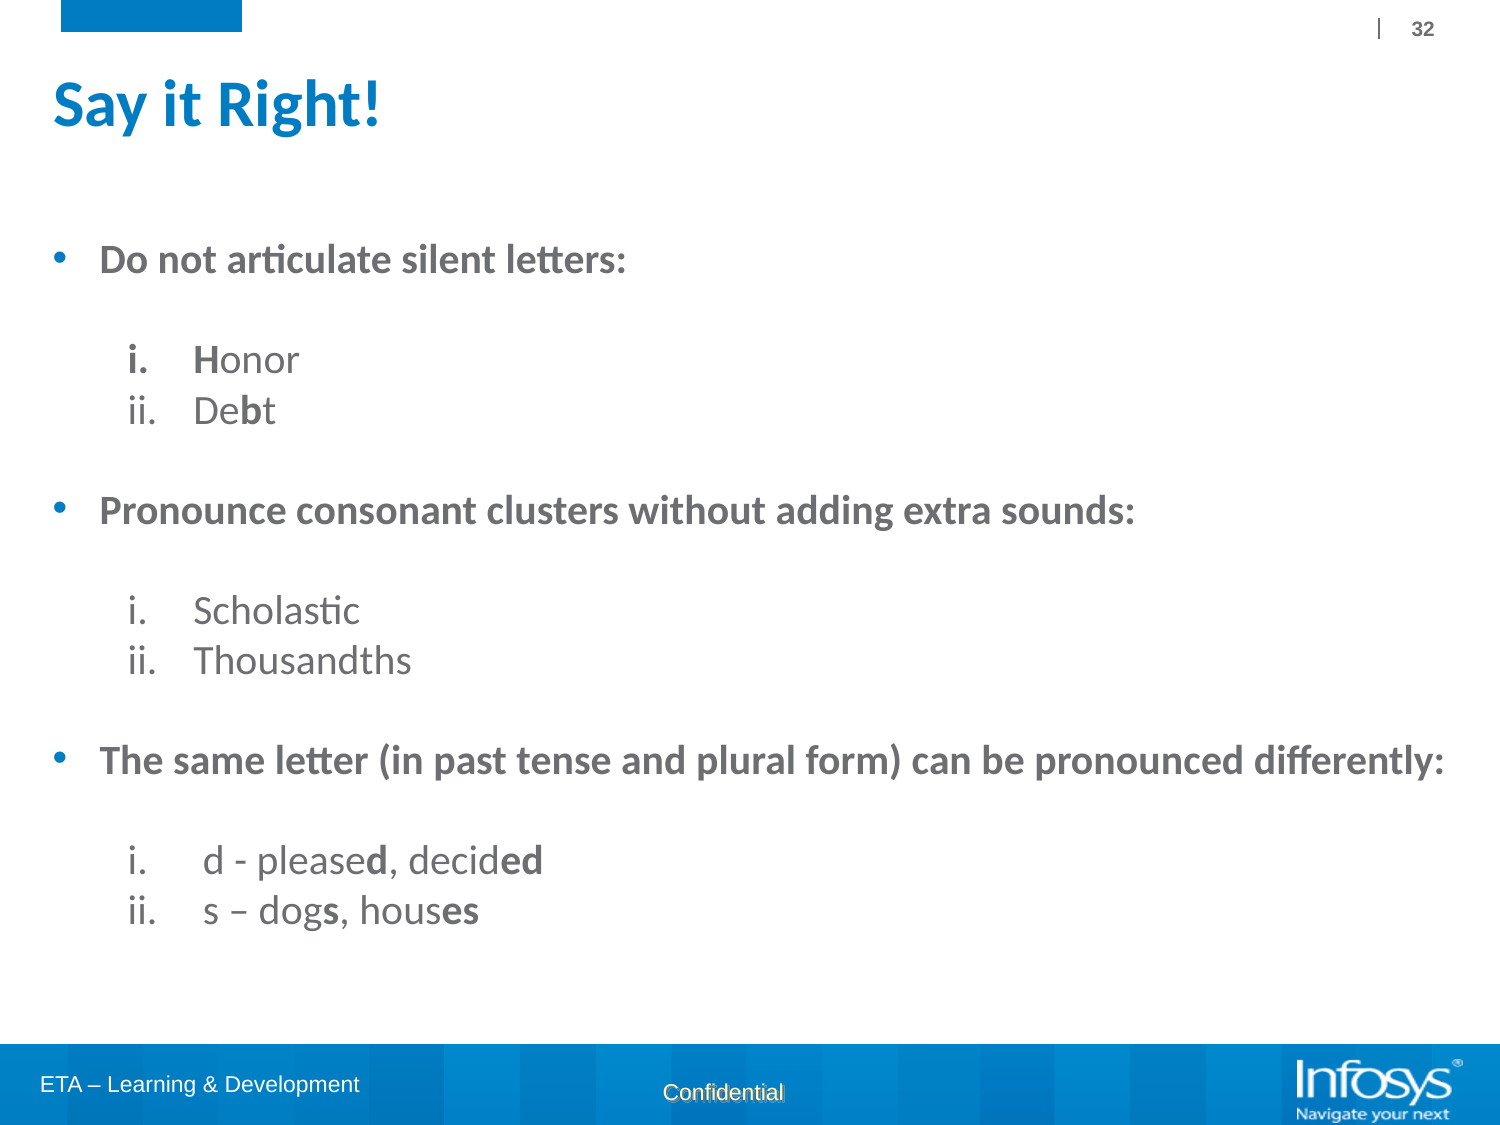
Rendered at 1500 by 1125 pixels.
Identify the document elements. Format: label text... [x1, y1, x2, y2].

picture [0, 1033, 1500, 1125]
slide_number 32 [1407, 12, 1440, 45]
text_box Do not articulate silent letters: Honor Debt Pronounce consonant clusters without adding extra sounds: Scholastic Thousandths The same letter (in past tense and plural form) can be pronounced differently: d - pleased, decided s – dogs, houses [38, 224, 1463, 940]
title Say it Right! [38, 31, 800, 149]
